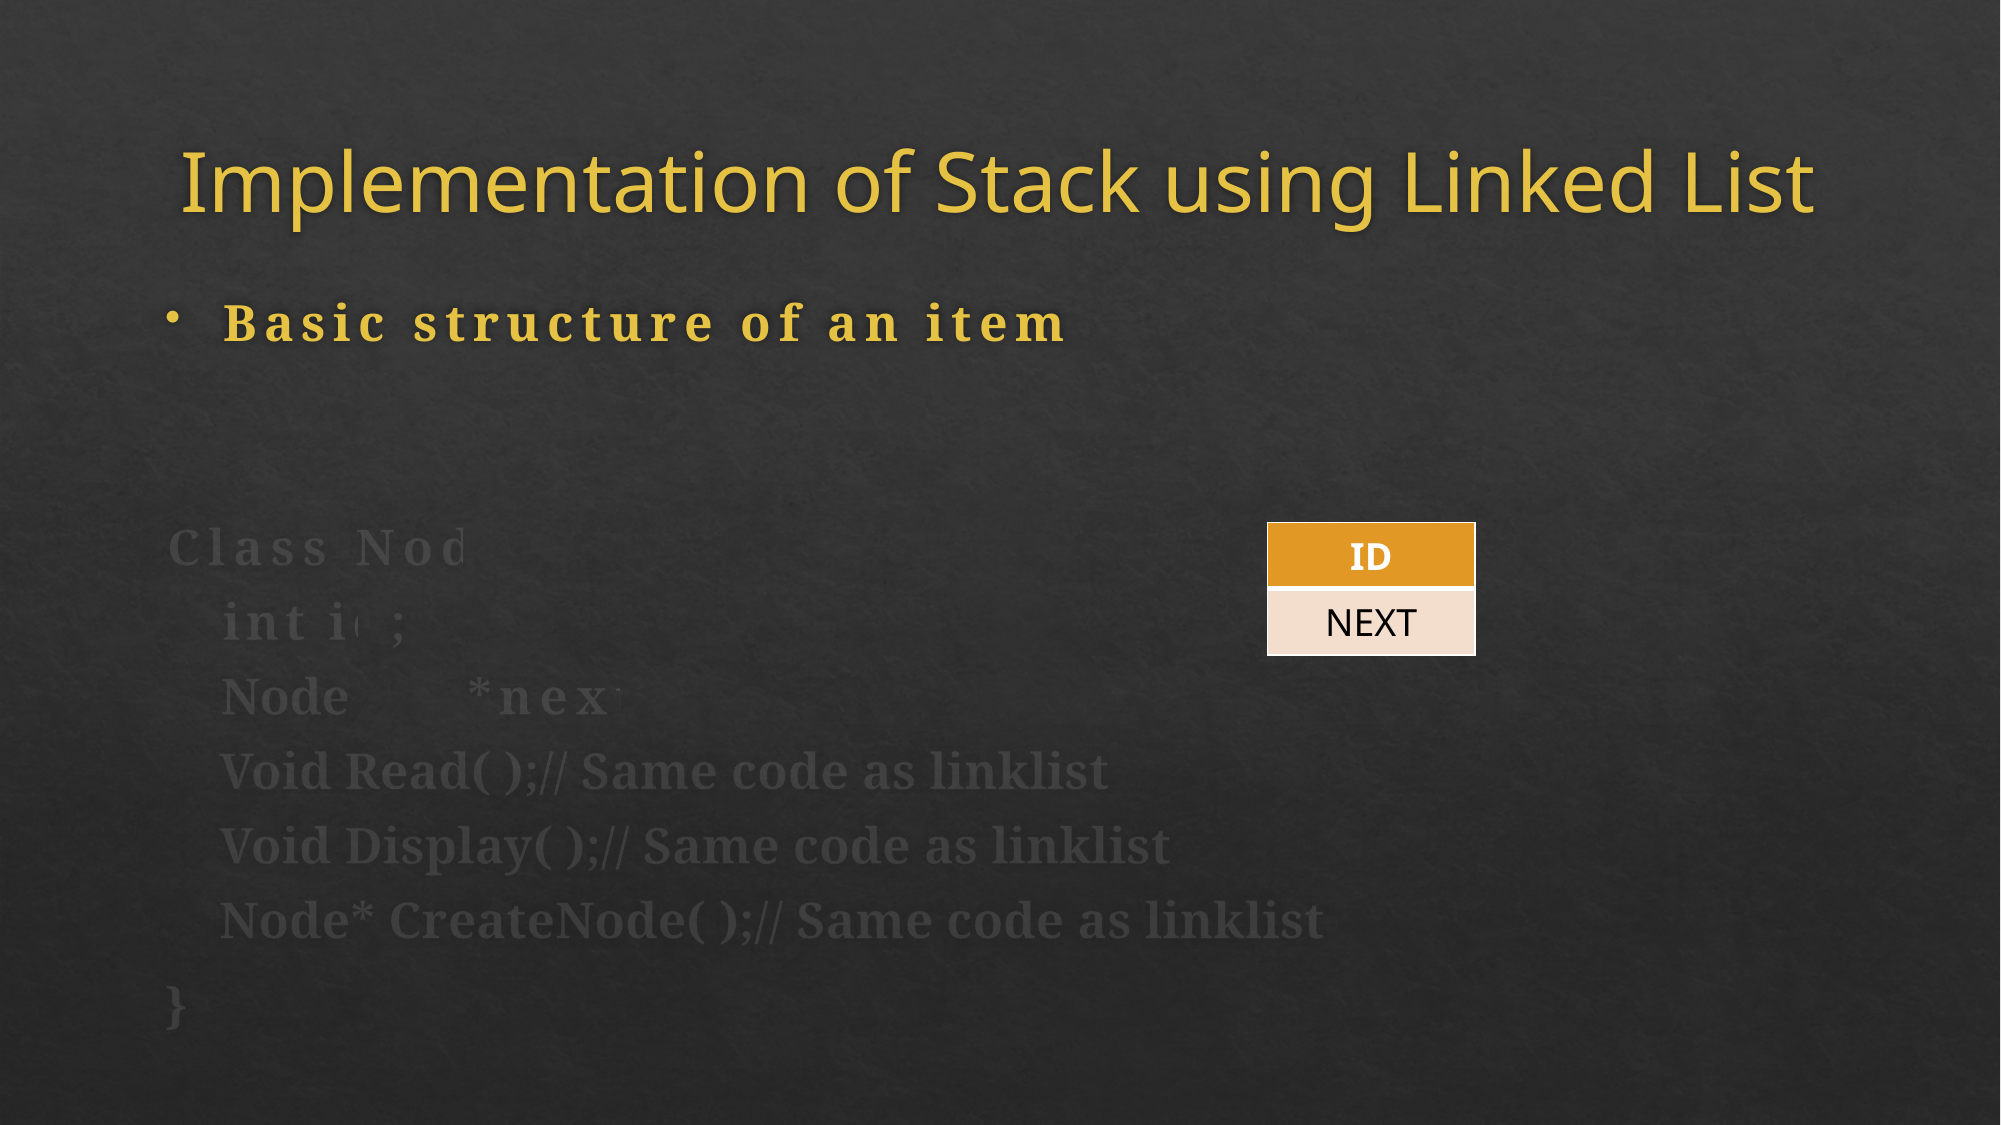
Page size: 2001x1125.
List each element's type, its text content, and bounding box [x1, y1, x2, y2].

title Implementation of Stack using Linked List [149, 99, 1849, 260]
table_header ID [1268, 523, 1474, 586]
table_cell NEXT [1268, 591, 1474, 654]
list Basic structure of an item Class Node{ int id; Node *next; Void Read( );// Same code as linklist Void Display( );// Same code as linklist Node* CreateNode( );// Same code as linklist } [149, 284, 1849, 1069]
